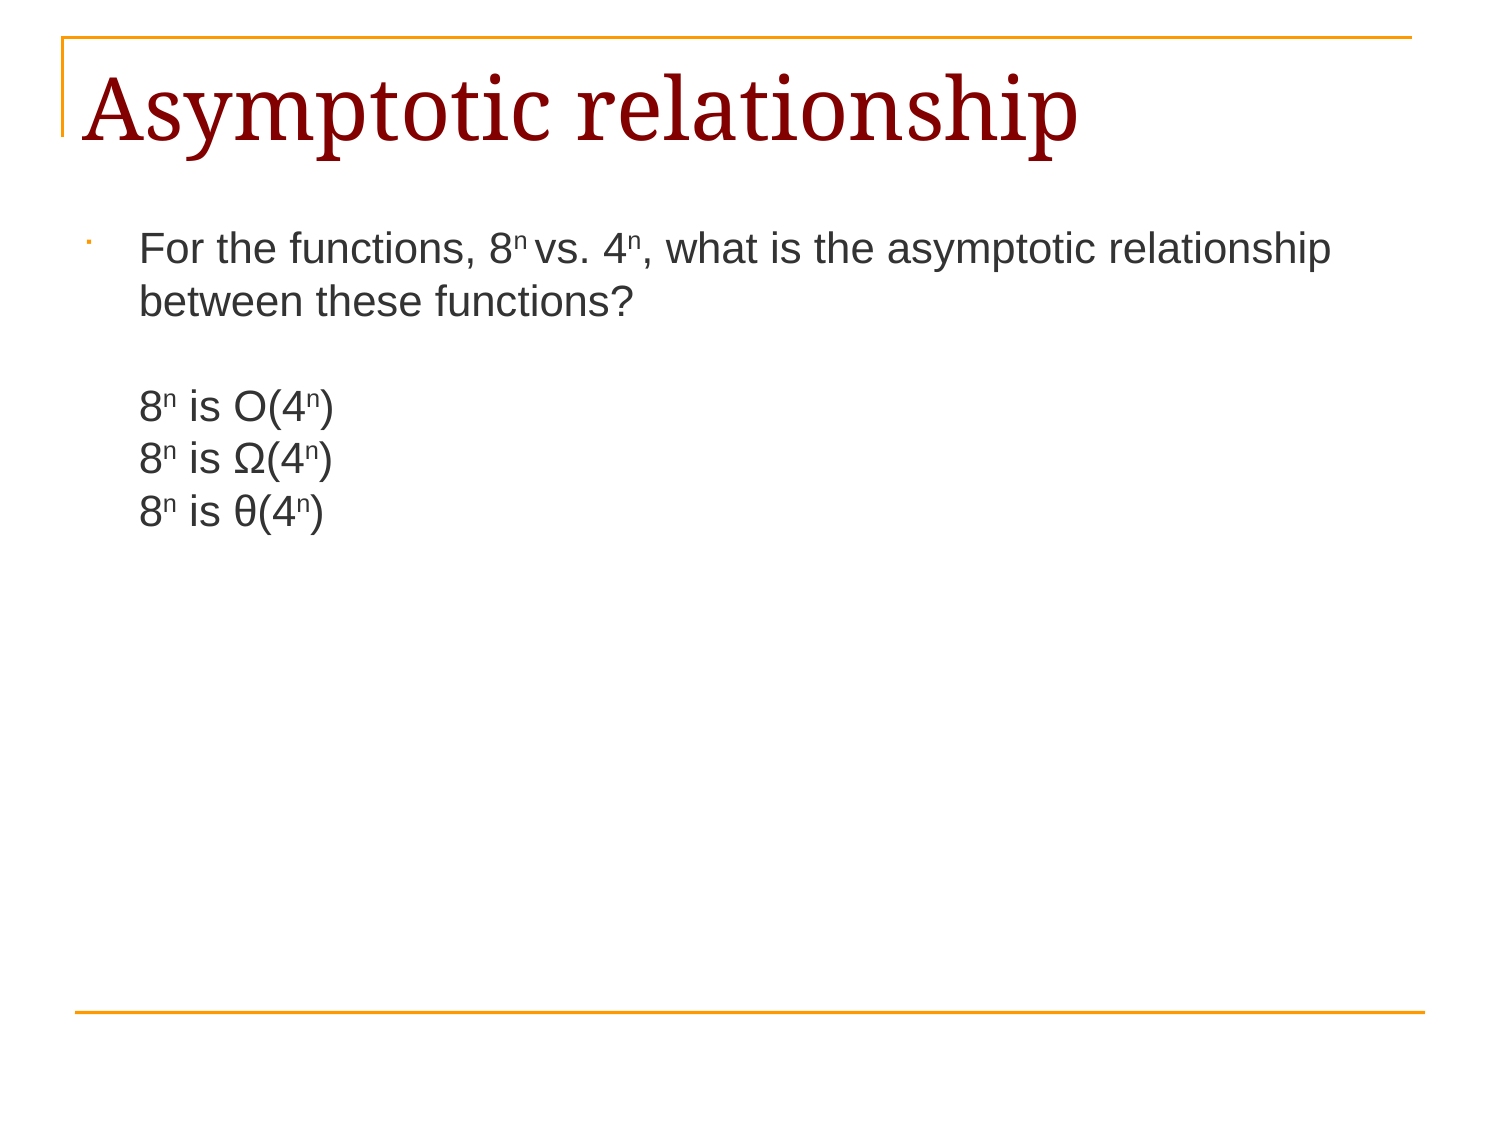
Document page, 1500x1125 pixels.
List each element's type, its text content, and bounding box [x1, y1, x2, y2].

list For the functions, 8n vs. 4n, what is the asymptotic relationship between these functions? 8n is O(4n) 8n is Ω(4n) 8n is θ(4n) [74, 211, 1426, 994]
title Asymptotic relationship [74, 45, 1426, 201]
